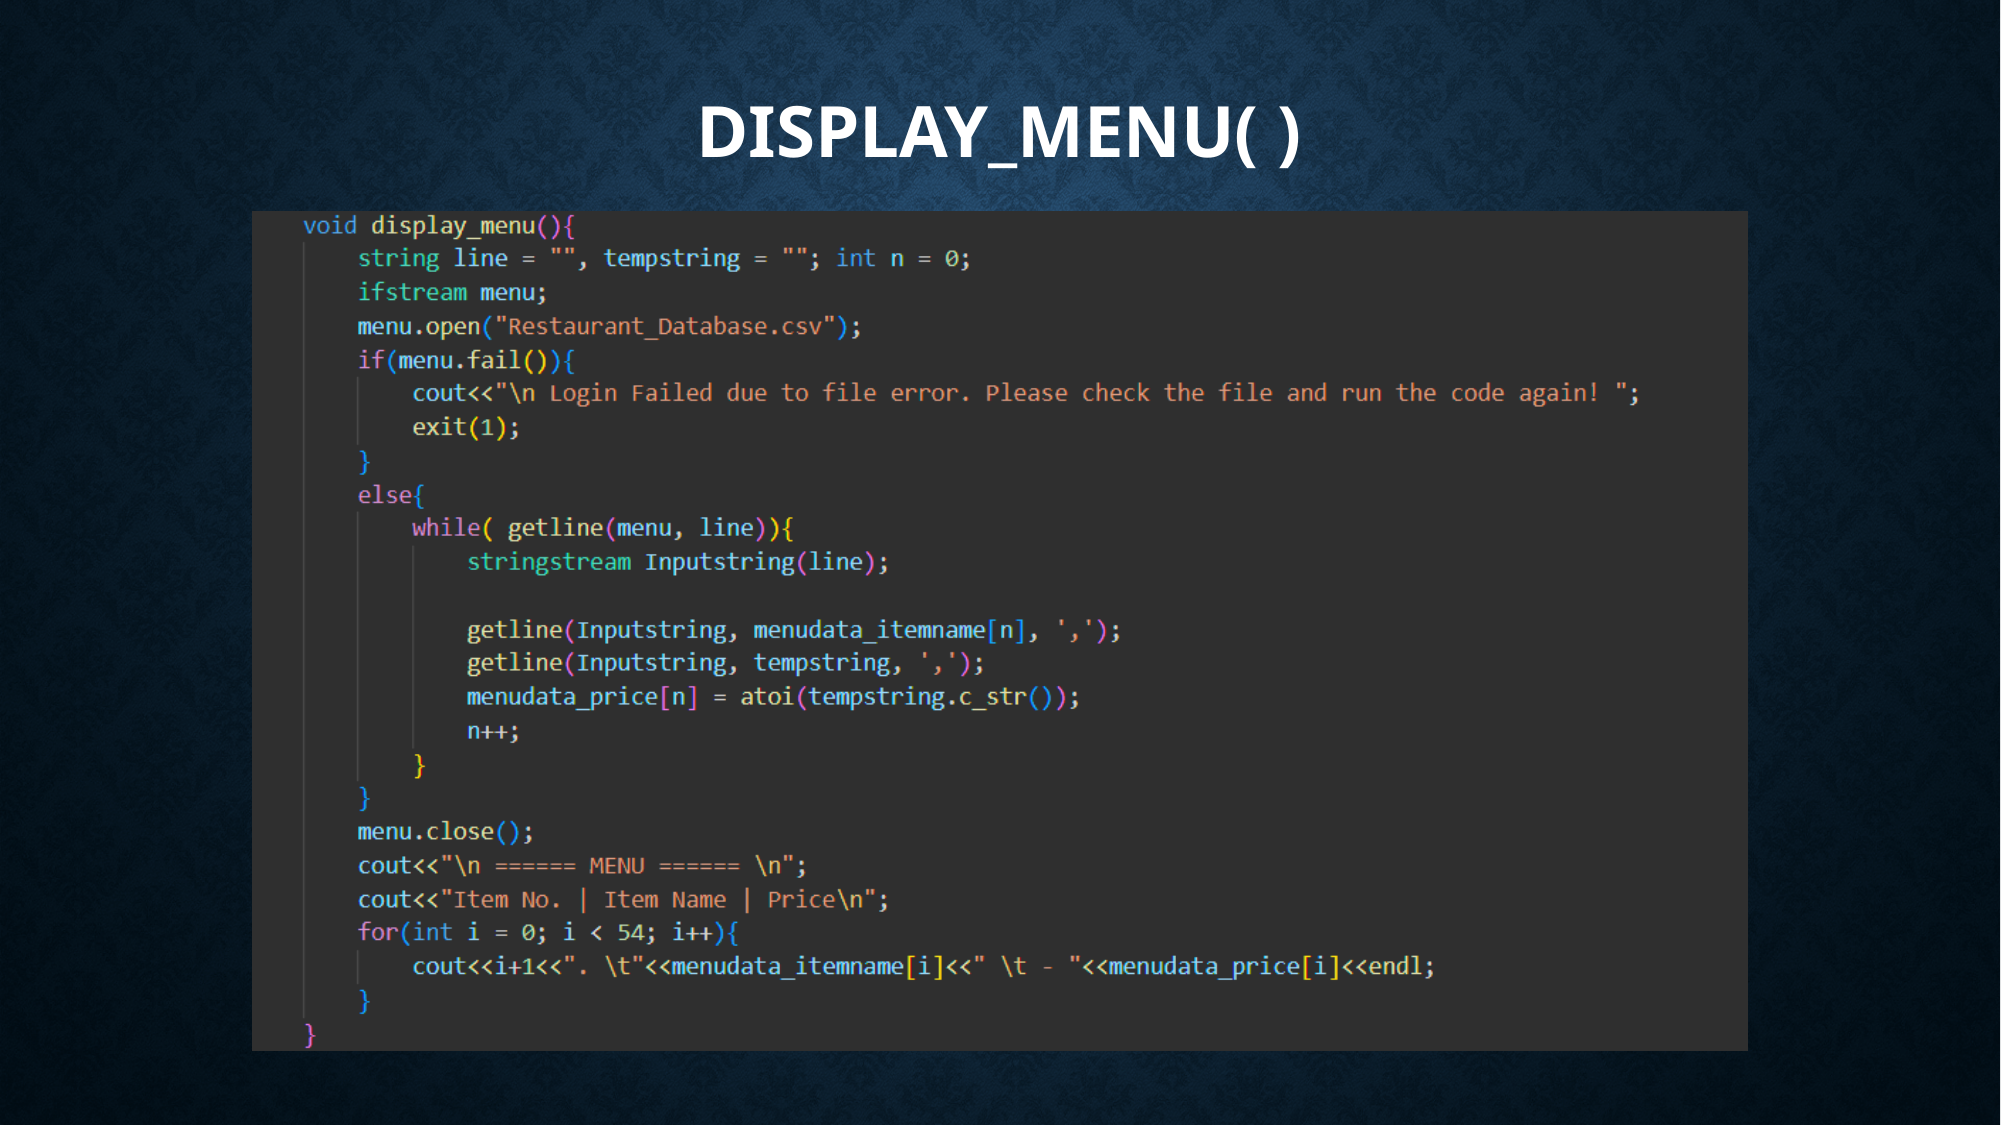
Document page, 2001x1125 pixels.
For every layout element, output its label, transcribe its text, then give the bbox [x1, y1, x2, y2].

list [252, 210, 1748, 1052]
title Display_menu( ) [150, 25, 1849, 244]
